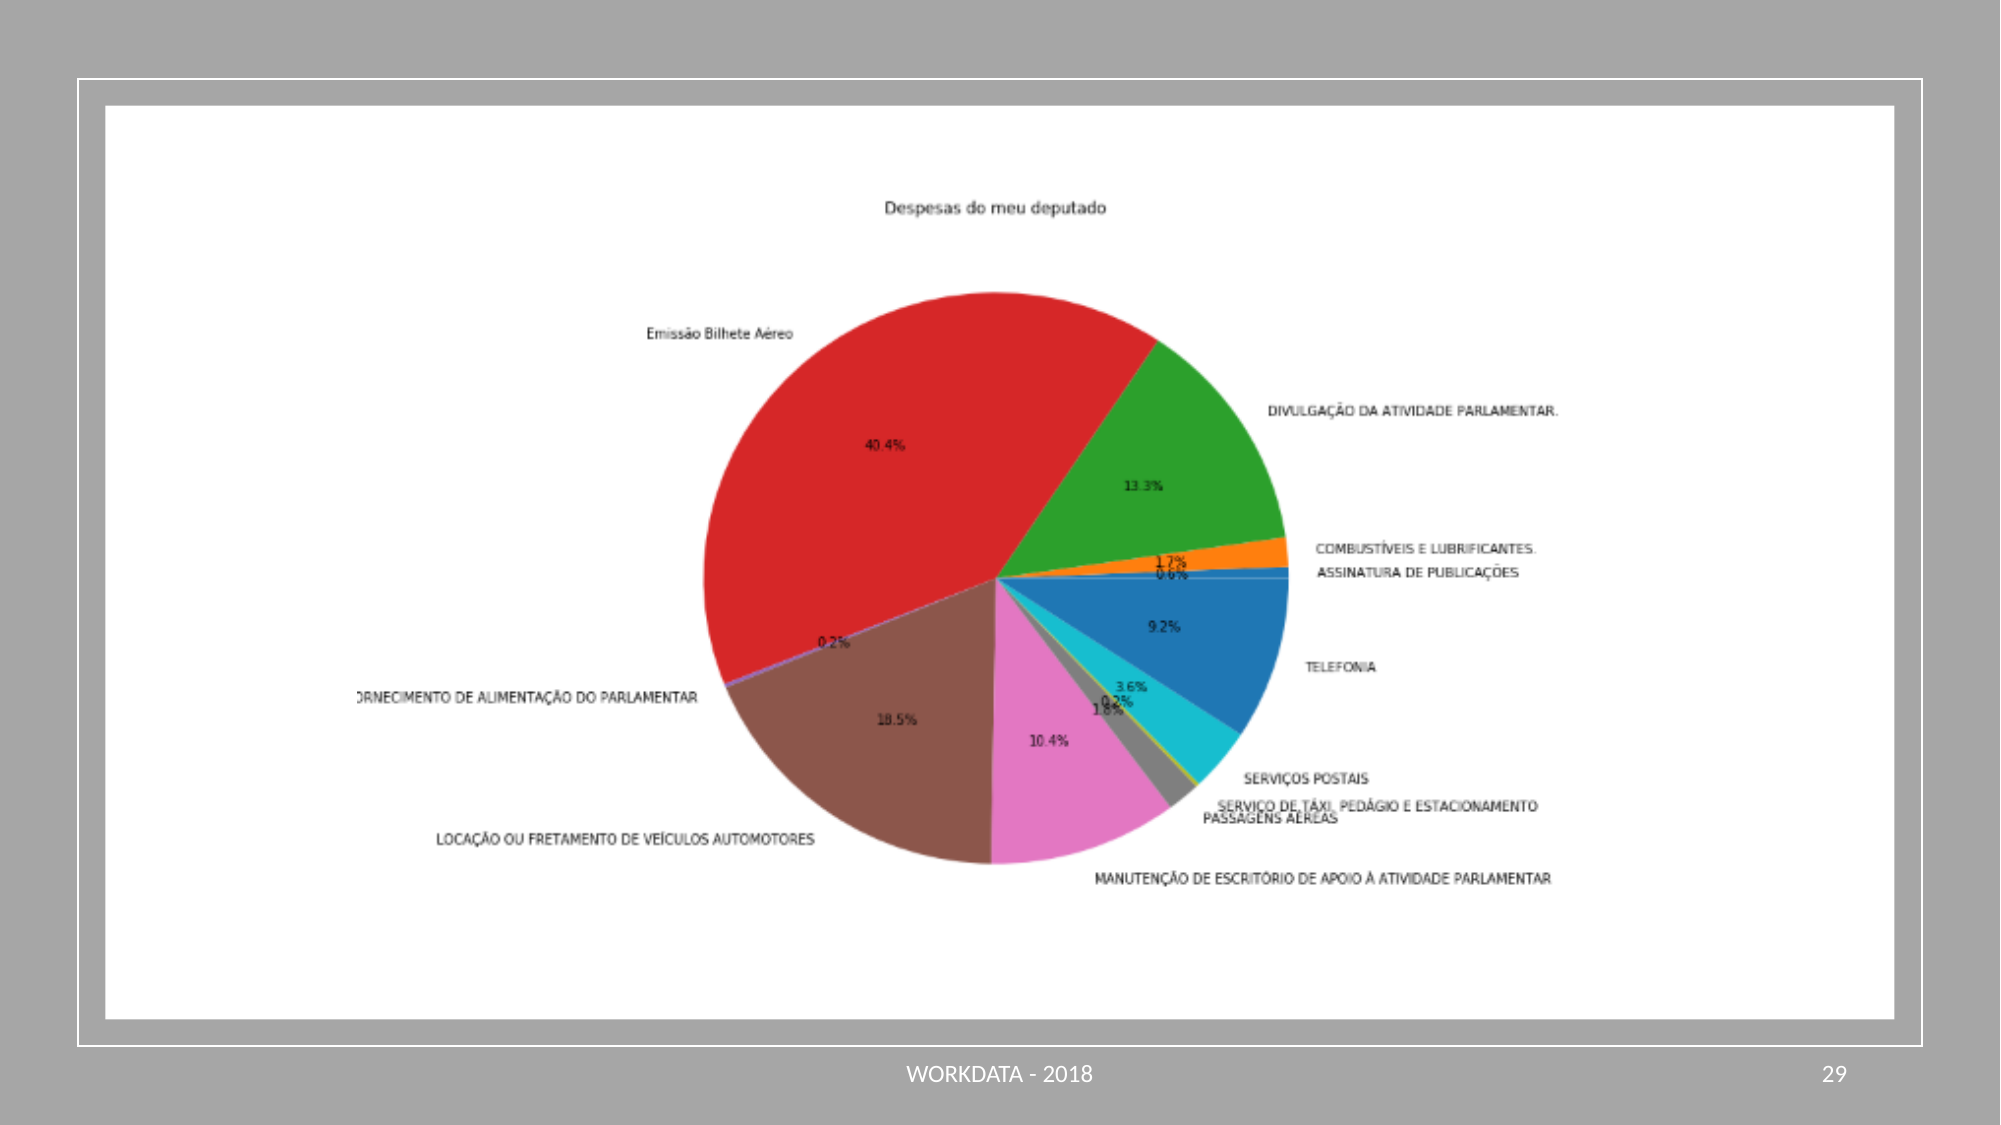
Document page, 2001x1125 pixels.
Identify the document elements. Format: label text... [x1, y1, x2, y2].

picture [357, 184, 1643, 940]
footer WORKDATA - 2018 [662, 1042, 1338, 1103]
text_box [0, 0, 2000, 1125]
slide_number 3 [1412, 1042, 1863, 1103]
text_box [104, 104, 1895, 1020]
text_box [77, 78, 1923, 1047]
